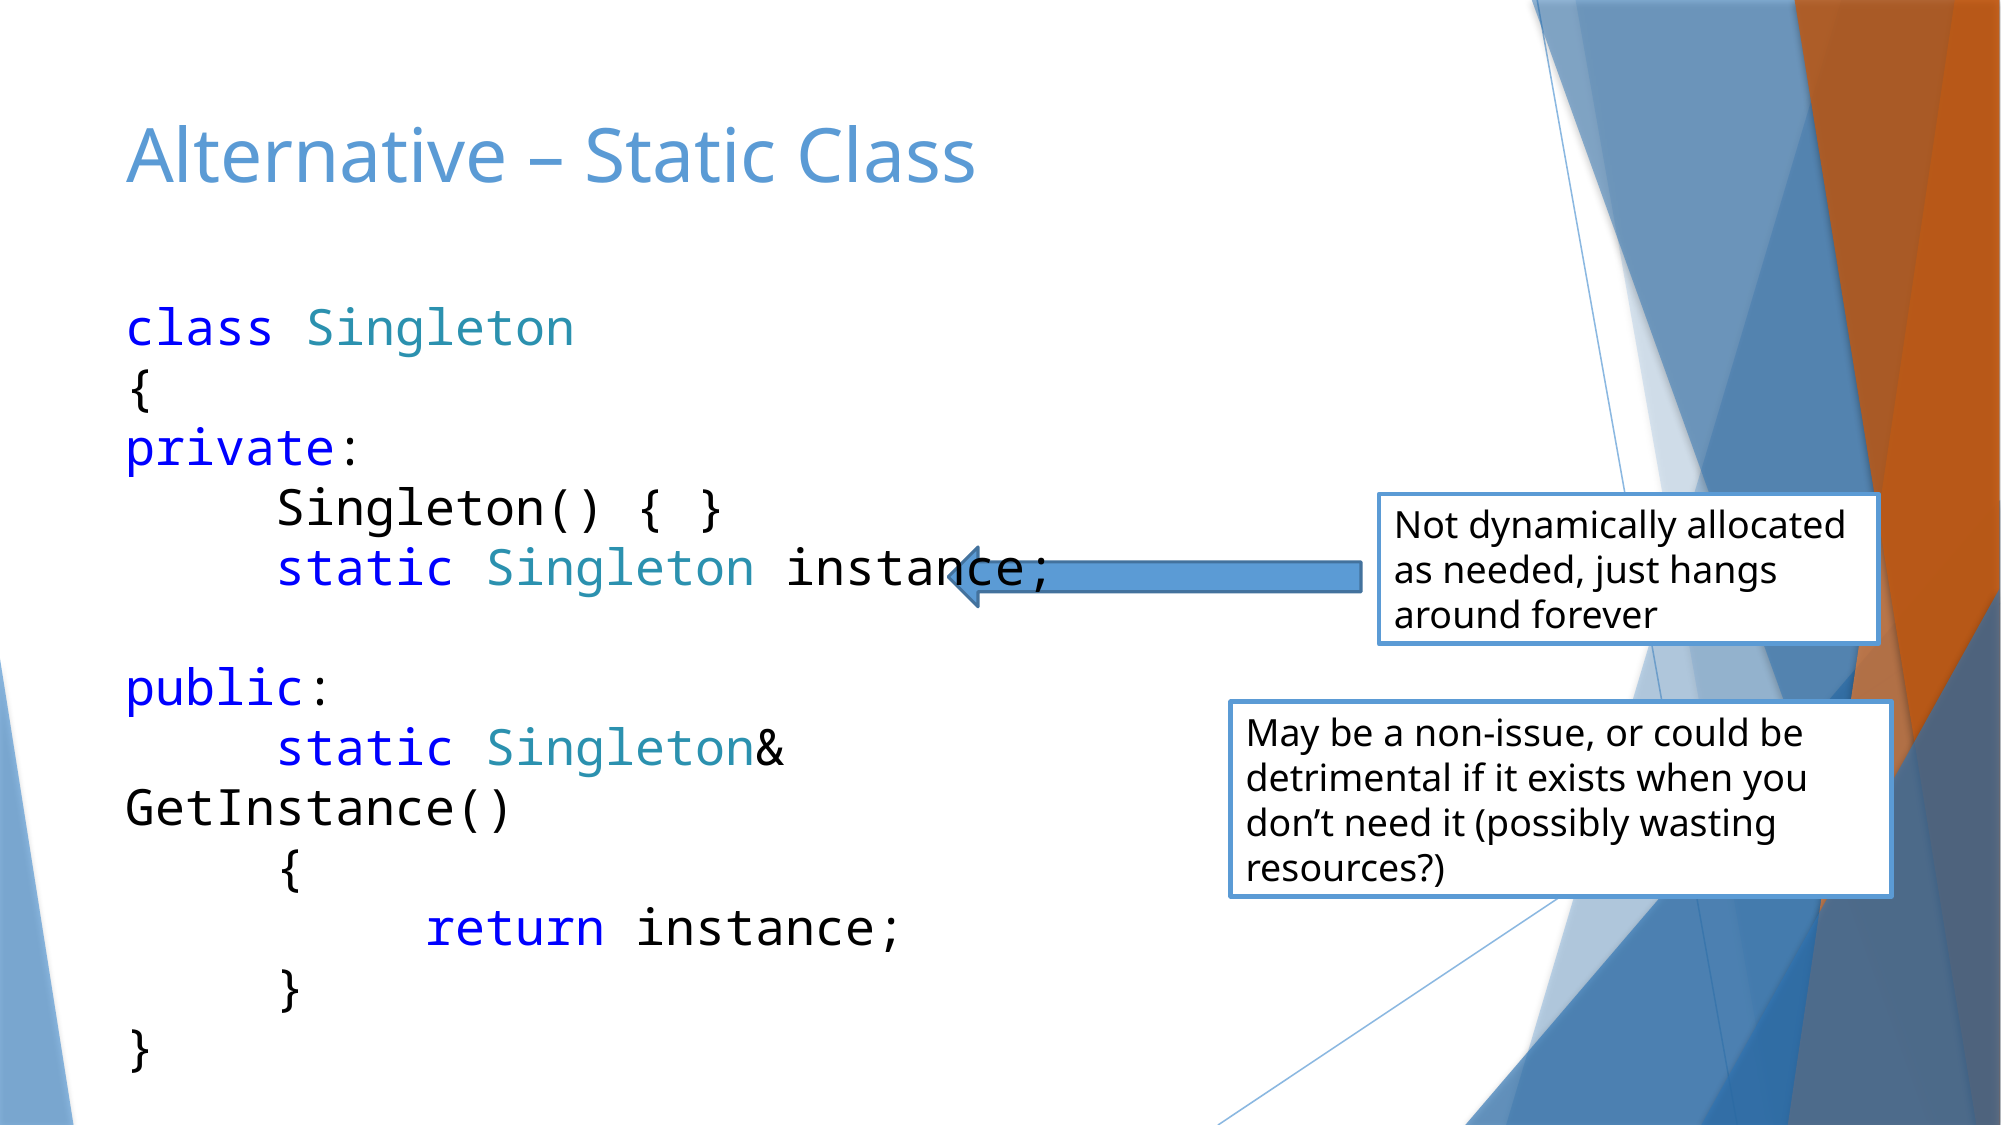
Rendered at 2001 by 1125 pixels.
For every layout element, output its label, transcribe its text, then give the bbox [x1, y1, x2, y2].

text_box May be a non-issue, or could be detrimental if it exists when you don’t need it (possibly wasting resources?) [1230, 701, 1892, 897]
title Alternative – Static Class [111, 99, 1522, 317]
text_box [947, 493, 1880, 647]
text_box class Singleton { private: Singleton() { } static Singleton instance; public: static Singleton& GetInstance() { return instance; } } [111, 288, 1112, 1083]
